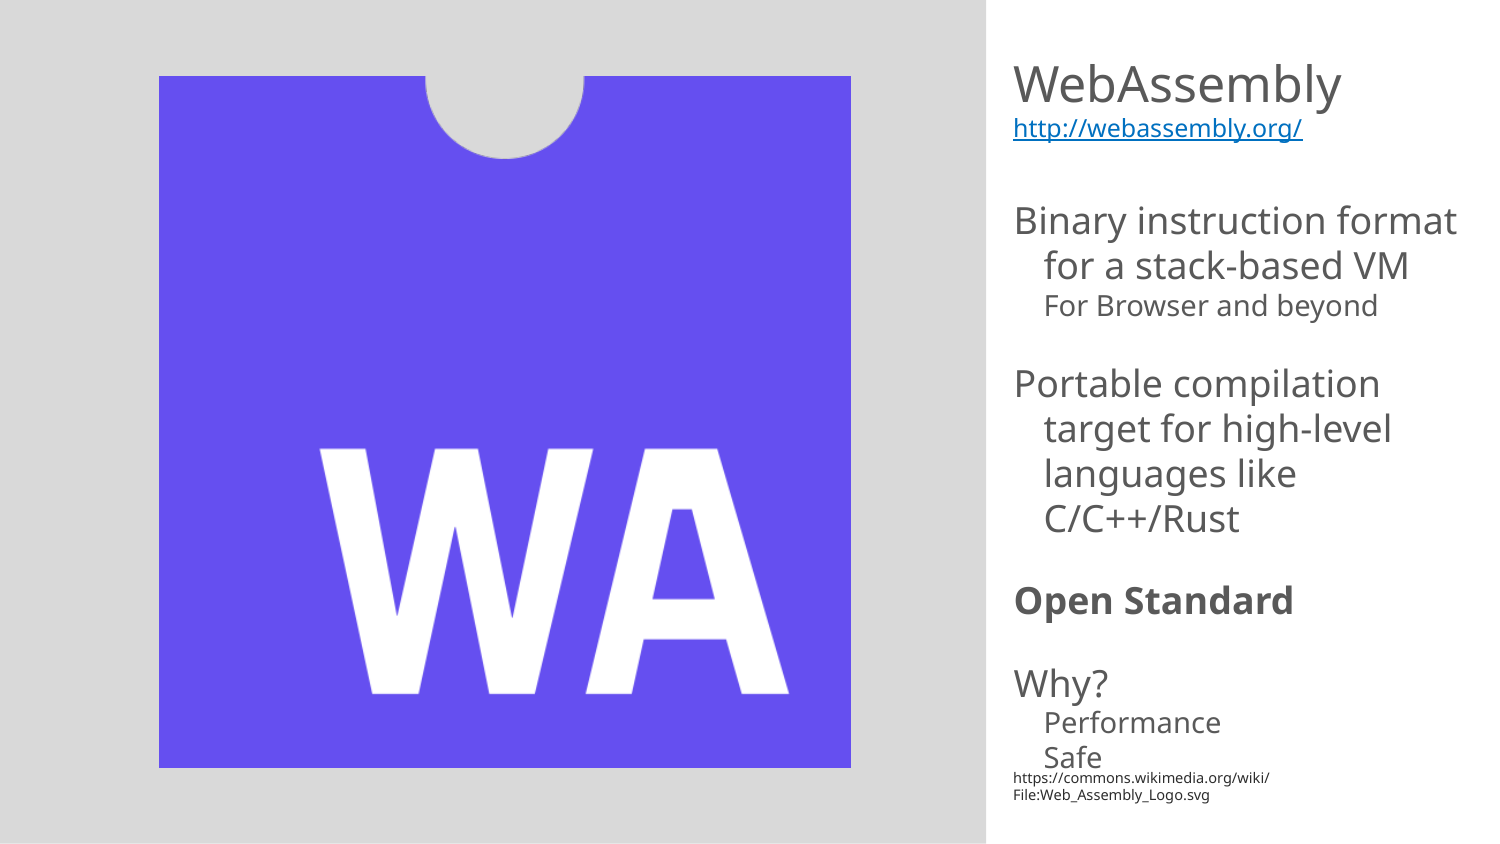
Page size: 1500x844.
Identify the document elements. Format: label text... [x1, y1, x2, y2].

list http://webassembly.org/ [1013, 112, 1459, 176]
list https://commons.wikimedia.org/wiki/File:Web_Assembly_Logo.svg [1013, 743, 1459, 804]
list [159, 76, 851, 768]
title WebAssembly [1013, 30, 1459, 112]
list Binary instruction format for a stack-based VM For Browser and beyond Portable compilation target for high-level languages like C/C++/Rust Open Standard Why? Performance Safe [1013, 197, 1459, 743]
